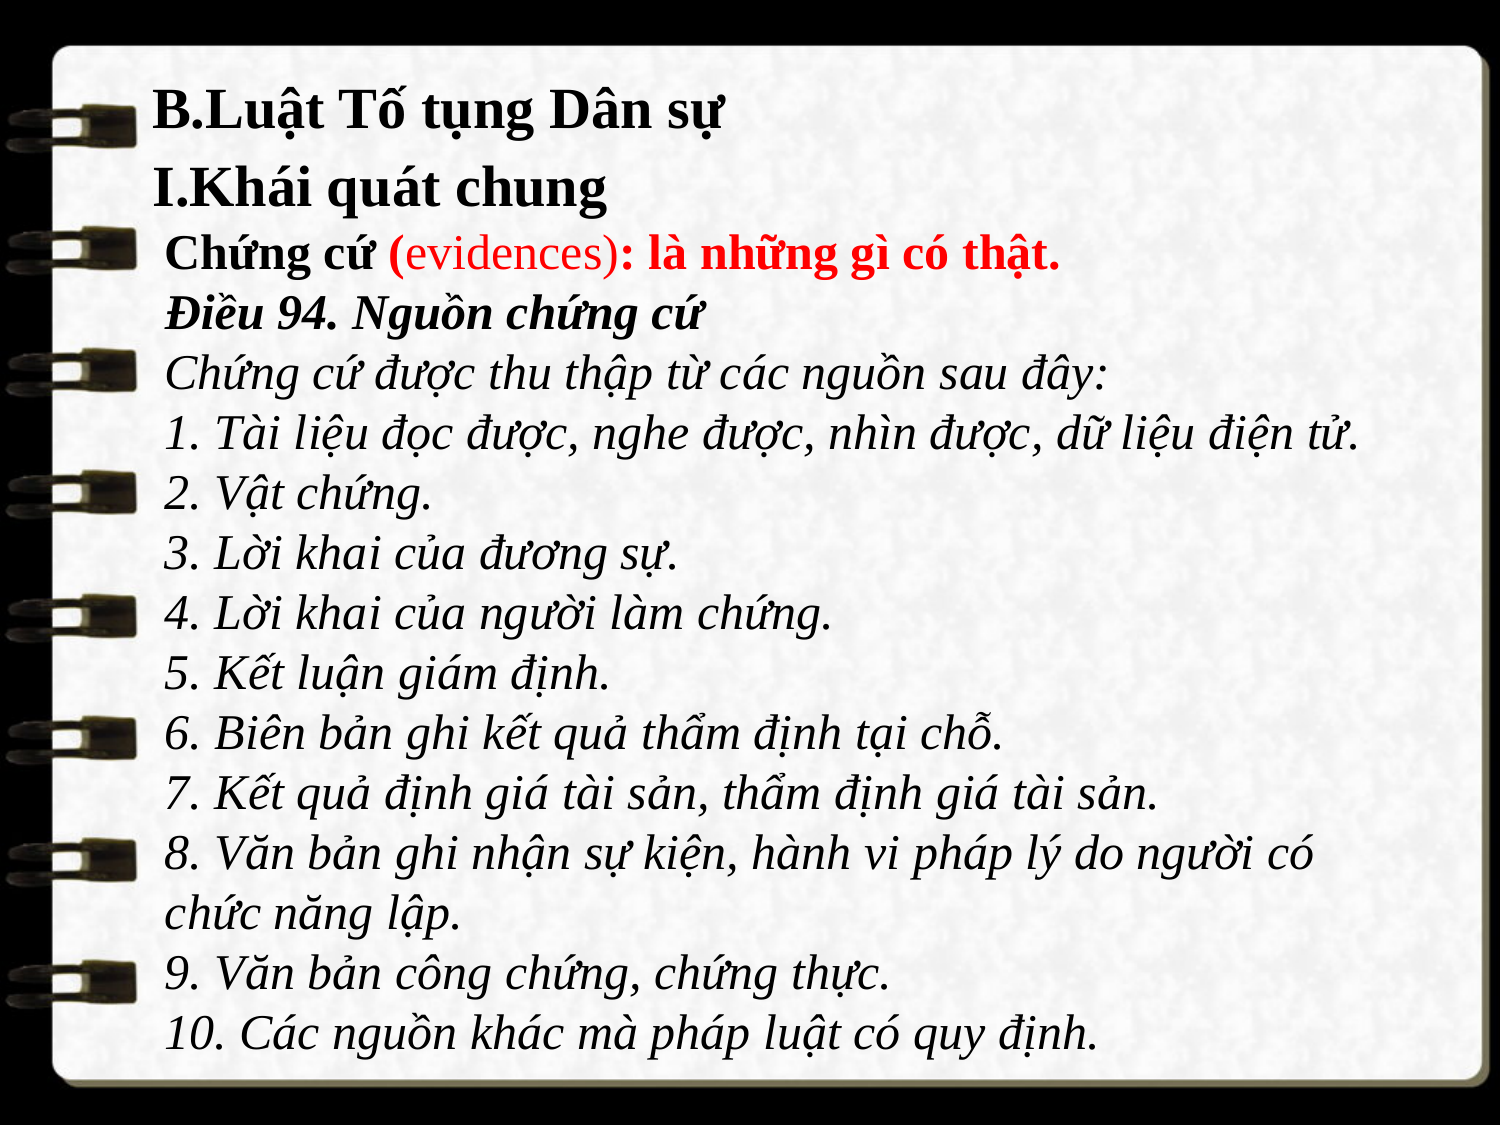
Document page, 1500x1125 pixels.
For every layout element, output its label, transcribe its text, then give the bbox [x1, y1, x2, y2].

list B.Luật Tố tụng Dân sự I.Khái quát chung [137, 62, 750, 250]
text_box Chứng cứ (evidences): là những gì có thật. Điều 94. Nguồn chứng cứ Chứng cứ được thu thập từ các nguồn sau đây: 1. Tài liệu đọc được, nghe được, nhìn được, dữ liệu điện tử. 2. Vật chứng. 3. Lời khai của đương sự. 4. Lời khai của người làm chứng. 5. Kết luận giám định. 6. Biên bản ghi kết quả thẩm định tại chỗ. 7. Kết quả định giá tài sản, thẩm định giá tài sản. 8. Văn bản ghi nhận sự kiện, hành vi pháp lý do người có chức năng lập. 9. Văn bản công chứng, chứng thực. 10. Các nguồn khác mà pháp luật có quy định. [149, 212, 1438, 1068]
picture [0, 0, 1500, 1125]
